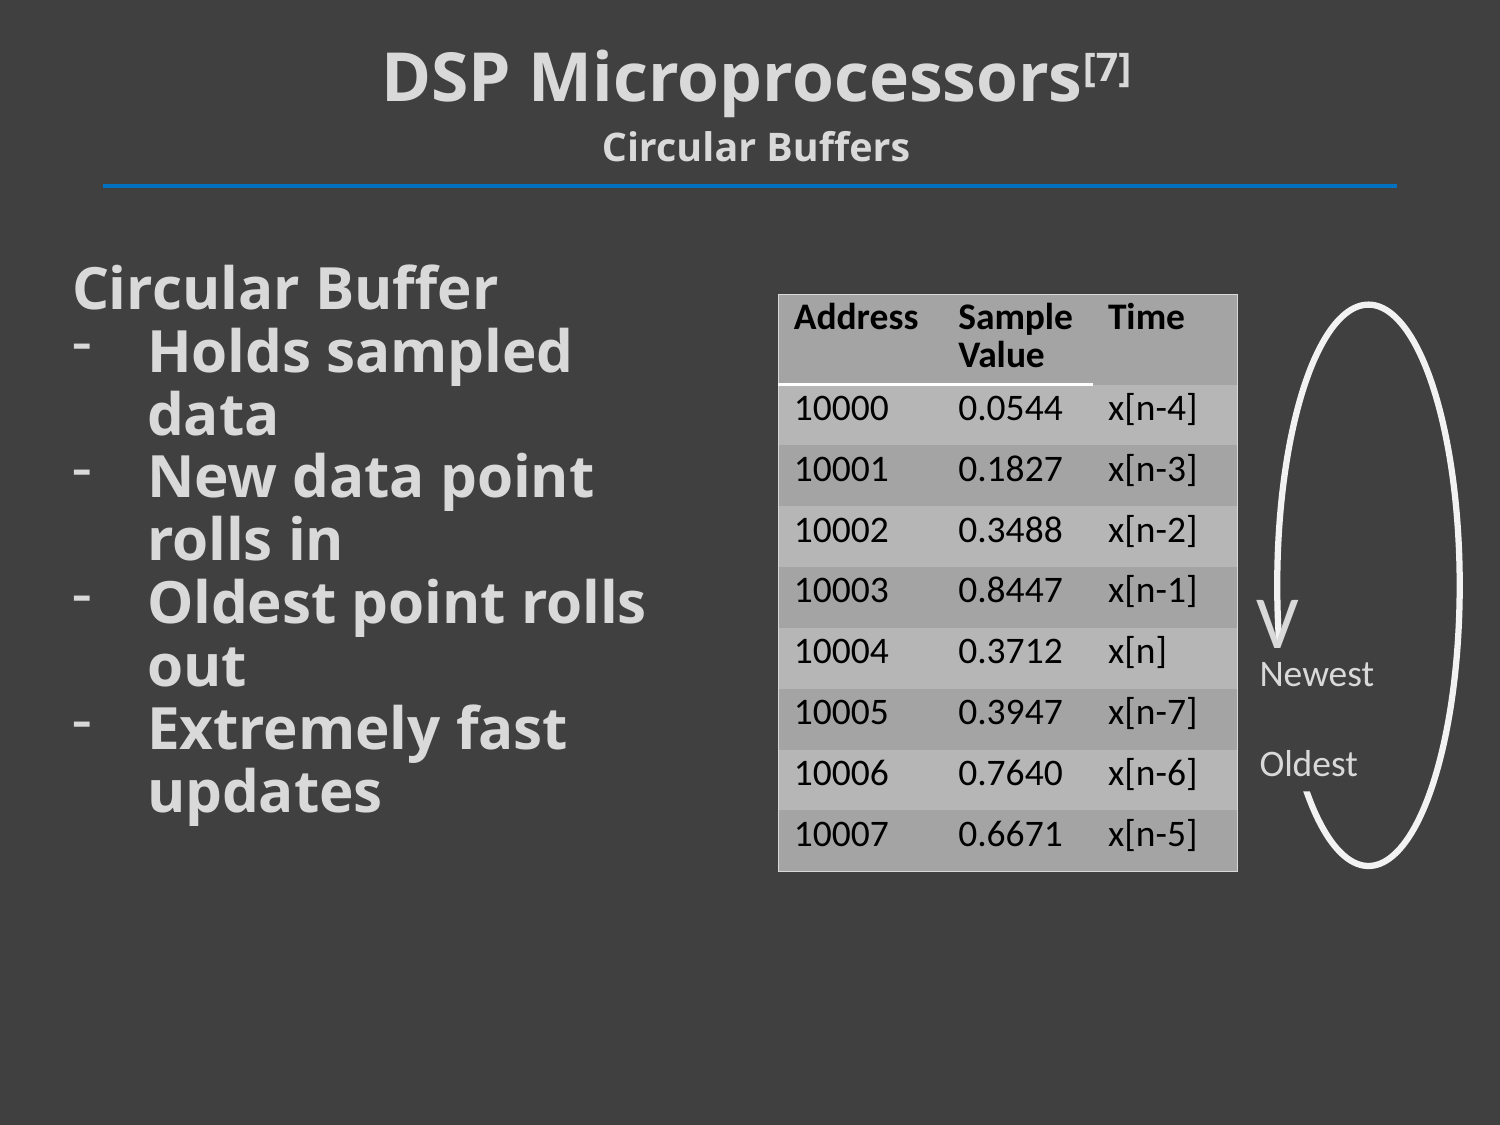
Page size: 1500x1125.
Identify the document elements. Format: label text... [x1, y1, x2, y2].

text_box [1276, 303, 1461, 868]
table_cell x[n-7] [1093, 689, 1237, 750]
table_cell 10001 [779, 445, 943, 506]
table_cell x[n-1] [1093, 567, 1237, 628]
table_cell x[n-6] [1093, 750, 1237, 810]
table_cell x[n-5] [1093, 810, 1237, 871]
table_cell 0.1827 [943, 445, 1093, 506]
table_cell 0.8447 [943, 567, 1093, 628]
table_cell 10006 [779, 750, 943, 810]
title DSP Microprocessors[7] Circular Buffers [76, 33, 1437, 197]
table_cell 0.3712 [943, 628, 1093, 689]
table_header Time [1093, 295, 1237, 385]
table_header Sample Value [943, 295, 1093, 383]
table_cell 10000 [779, 386, 943, 445]
table_cell 0.7640 [943, 750, 1093, 810]
table_cell x[n-2] [1093, 506, 1237, 567]
table_header Address [779, 295, 943, 383]
table_cell 10002 [779, 506, 943, 567]
text_box Newest Oldest [1244, 641, 1403, 792]
table_cell 0.6671 [943, 810, 1093, 871]
text_box V [1241, 566, 1315, 671]
table_cell 10003 [779, 567, 943, 628]
table_cell 0.0544 [943, 386, 1093, 445]
table_cell 10005 [779, 689, 943, 750]
table_cell 0.3947 [943, 689, 1093, 750]
table_cell x[n-4] [1093, 385, 1237, 445]
table_cell x[n] [1093, 628, 1237, 689]
table_cell 0.3488 [943, 506, 1093, 567]
text_box Circular Buffer Holds sampled data New data point rolls in Oldest point rolls out Extremely fast updates [57, 380, 727, 704]
table_cell x[n-3] [1093, 445, 1237, 506]
table_cell 10007 [779, 810, 943, 871]
table_cell 10004 [779, 628, 943, 689]
